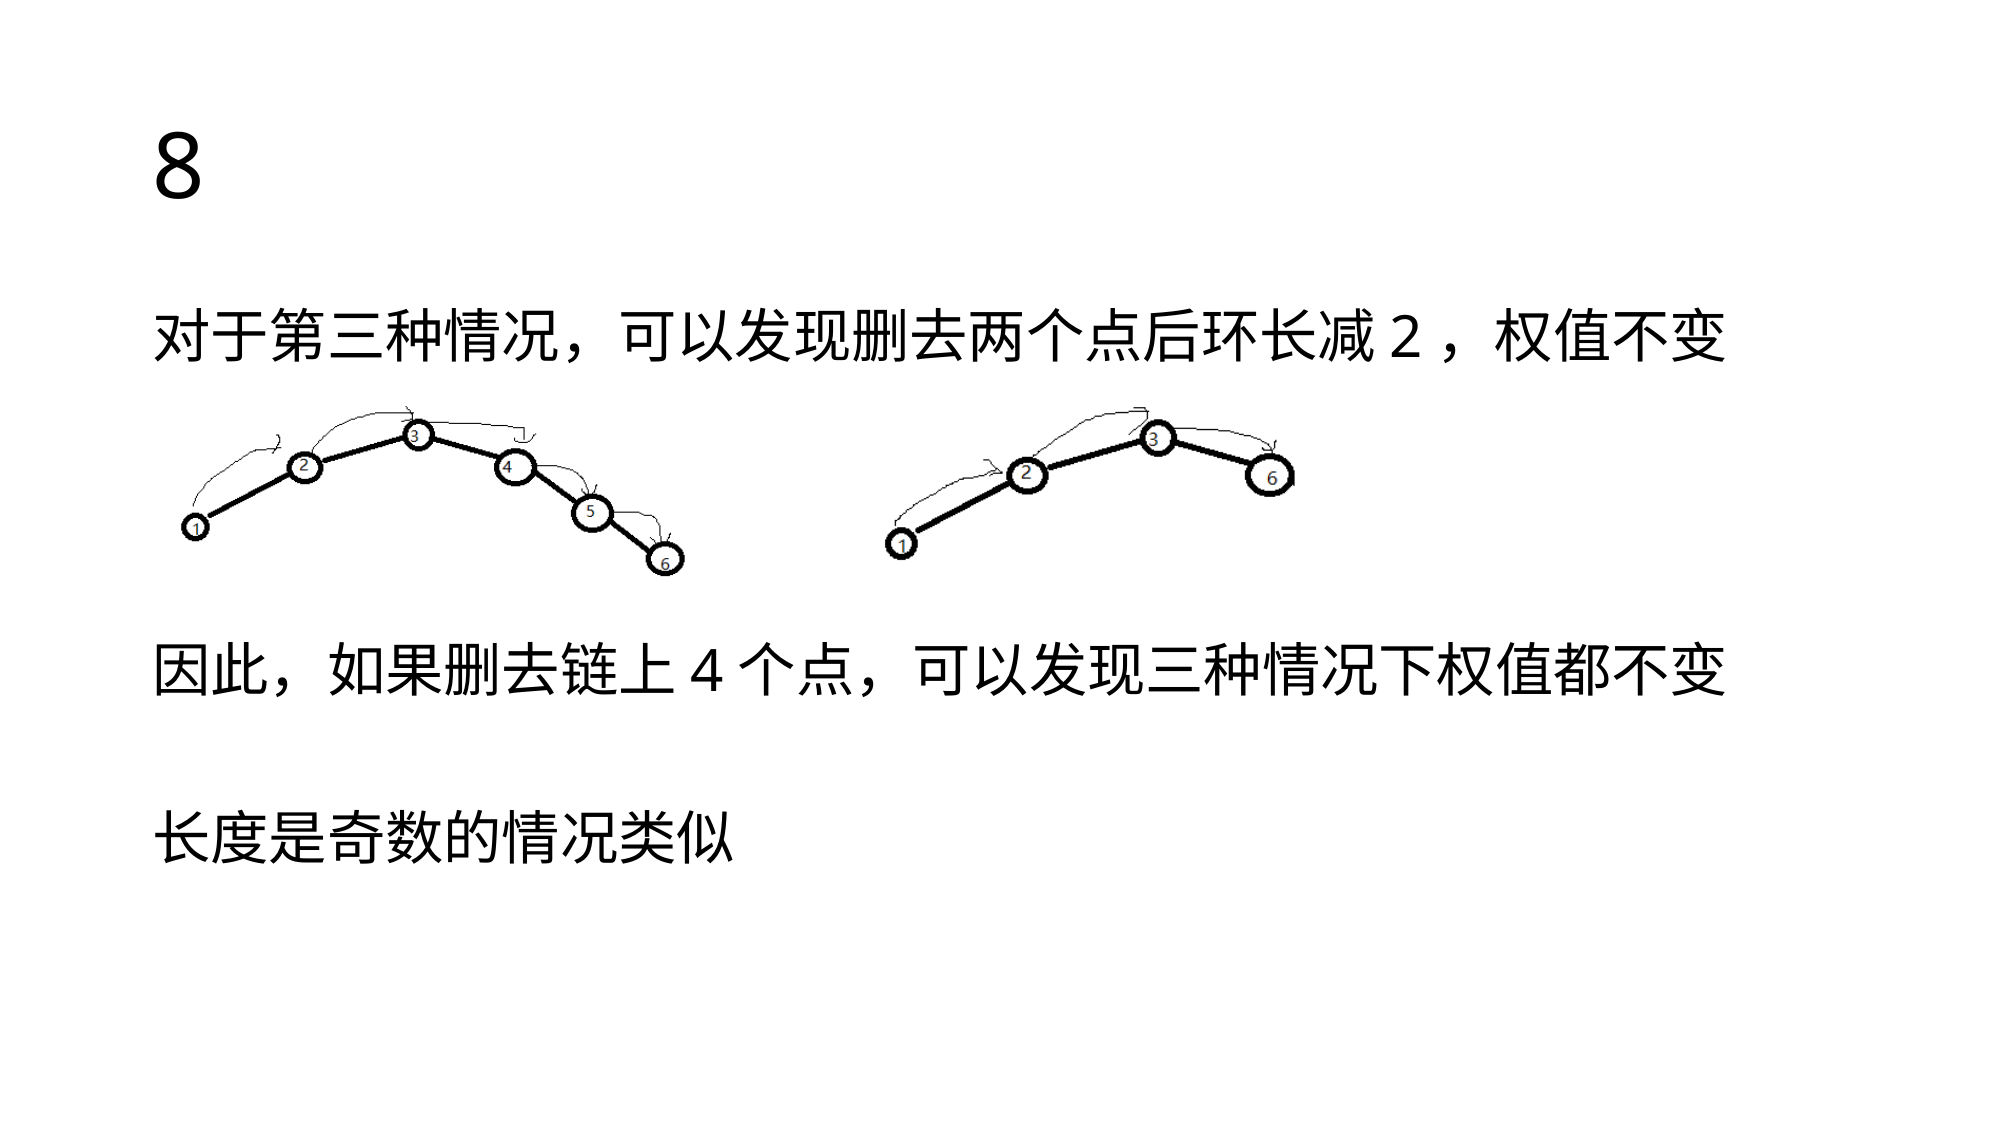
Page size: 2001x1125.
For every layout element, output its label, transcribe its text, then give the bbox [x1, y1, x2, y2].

title 8 [137, 59, 1863, 278]
list 对于第三种情况，可以发现删去两个点后环长减2，权值不变 因此，如果删去链上4个点，可以发现三种情况下权值都不变 长度是奇数的情况类似 [137, 299, 1863, 1014]
picture [867, 406, 1325, 571]
picture [137, 406, 750, 611]
